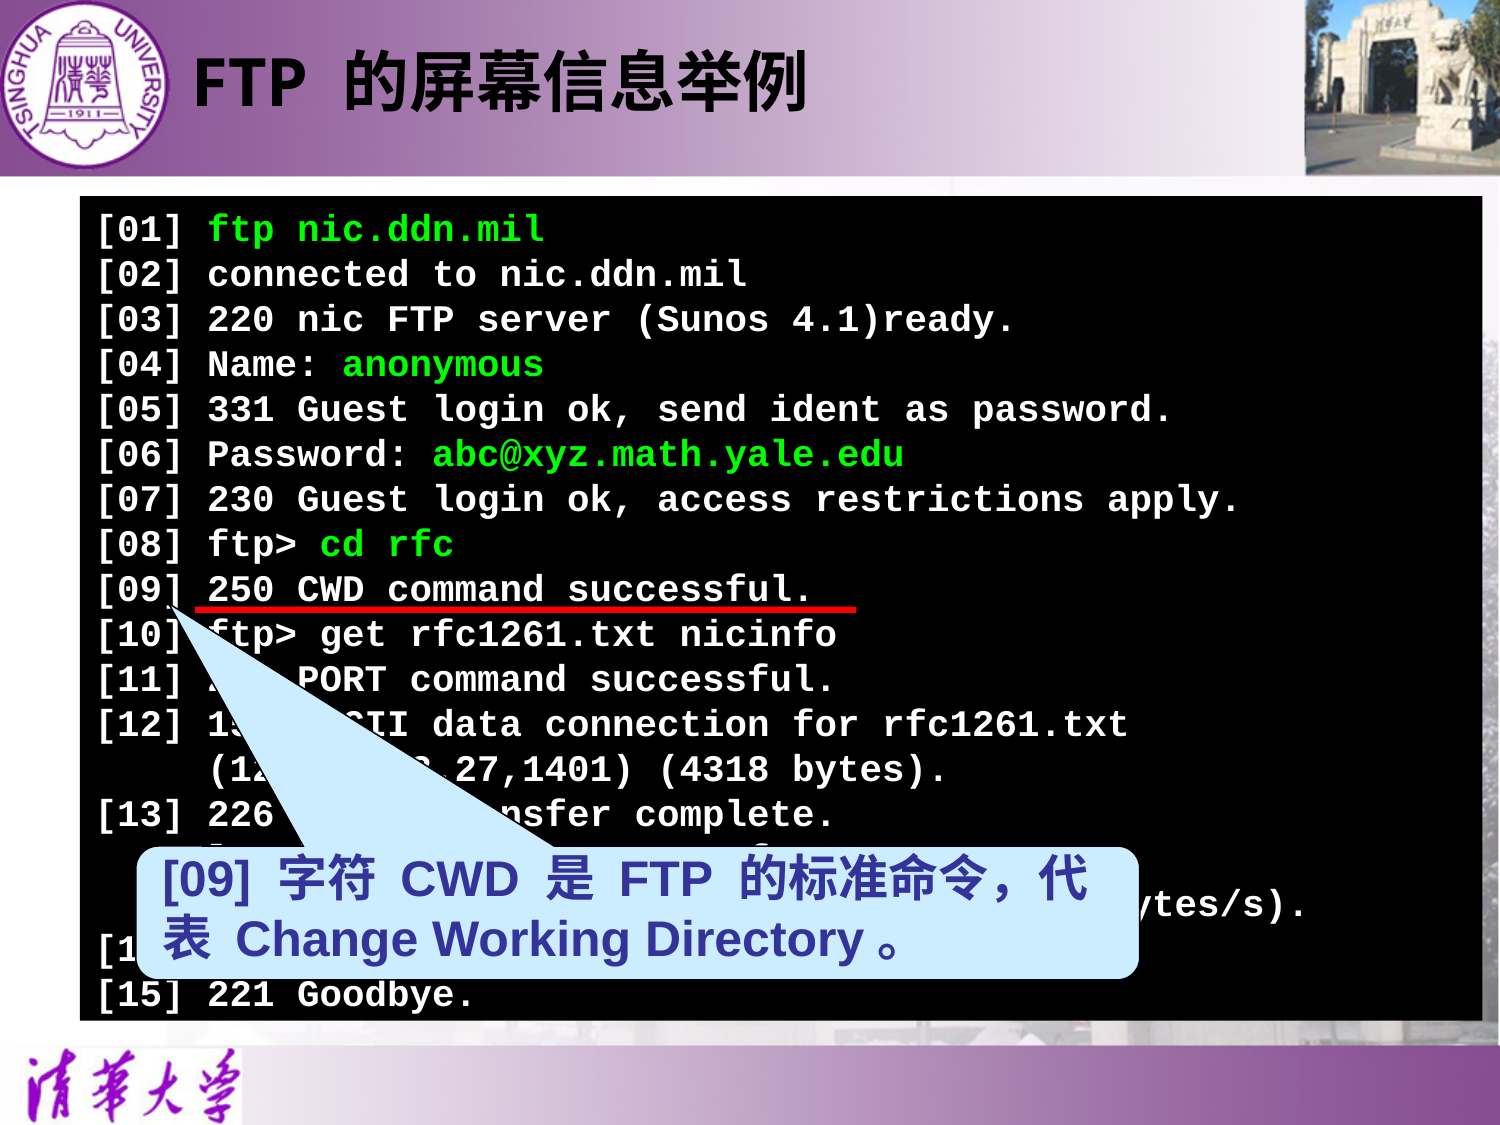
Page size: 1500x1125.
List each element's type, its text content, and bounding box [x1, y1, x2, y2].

picture [0, 0, 1500, 1125]
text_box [135, 839, 1140, 981]
text_box FTP 的屏幕信息举例 [176, 23, 1365, 138]
text_box [01] ftp nic.ddn.mil [02] connected to nic.ddn.mil [03] 220 nic FTP server (Sunos 4.1)ready. [04] Name: anonymous [05] 331 Guest login ok, send ident as password. [06] Password: abc@xyz.math.yale.edu [07] 230 Guest login ok, access restrictions apply. [08] ftp> cd rfc [09] 250 CWD command successful. [10] ftp> get rfc1261.txt nicinfo [11] 200 PORT command successful. [12] 150 ASCII data connection for rfc1261.txt (128.36.12.27,1401) (4318 bytes). [13] 226 ASCII Transfer complete. local: nicinfo remote: rfc1261.txt 4488 bytes received in 15 seconds (0.3 Kbytes/s). [14] ftp> quit [15] 221 Goodbye. [79, 196, 1483, 1021]
